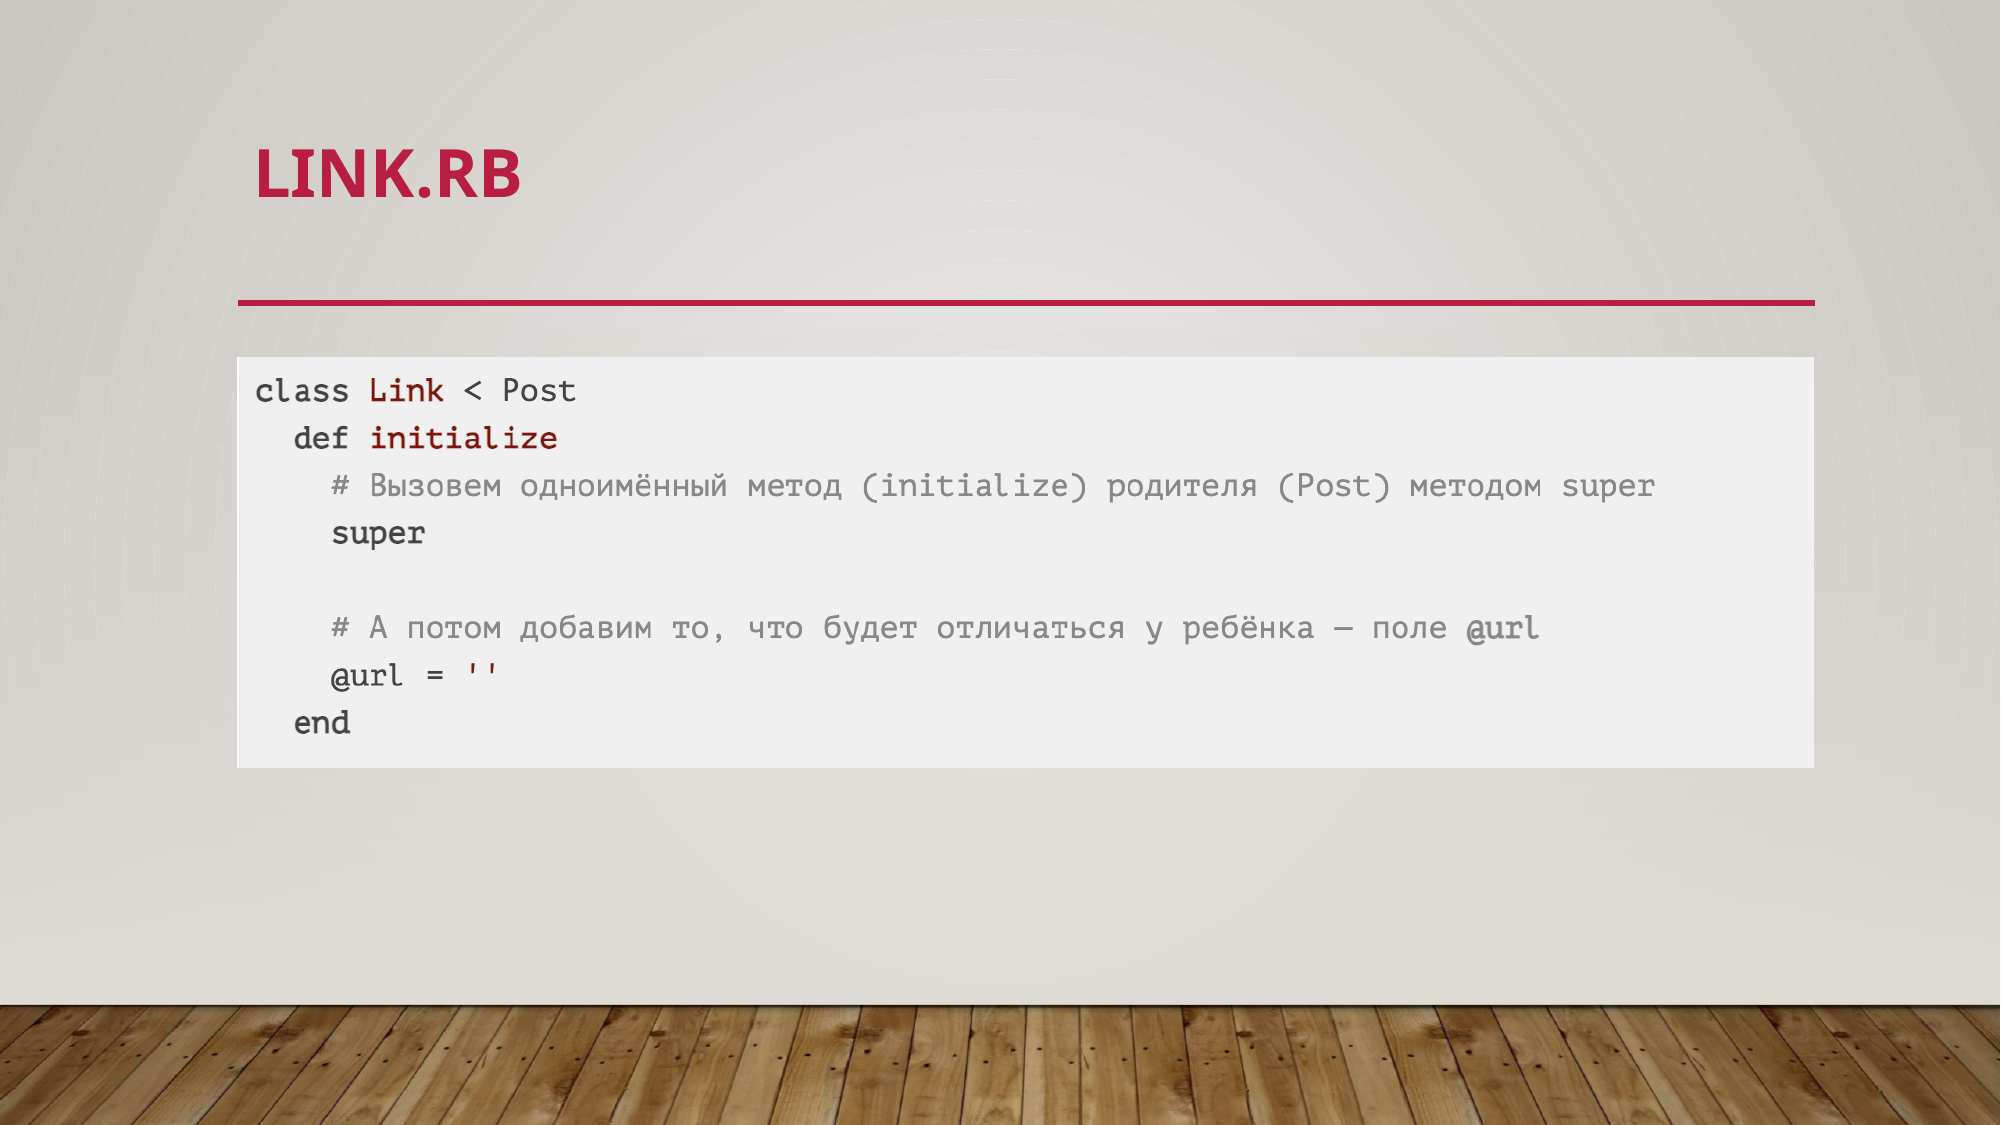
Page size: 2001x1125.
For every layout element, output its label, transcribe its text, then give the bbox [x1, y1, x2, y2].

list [237, 357, 1814, 768]
picture [0, 1005, 2000, 1125]
title link.rb [238, 131, 1814, 305]
